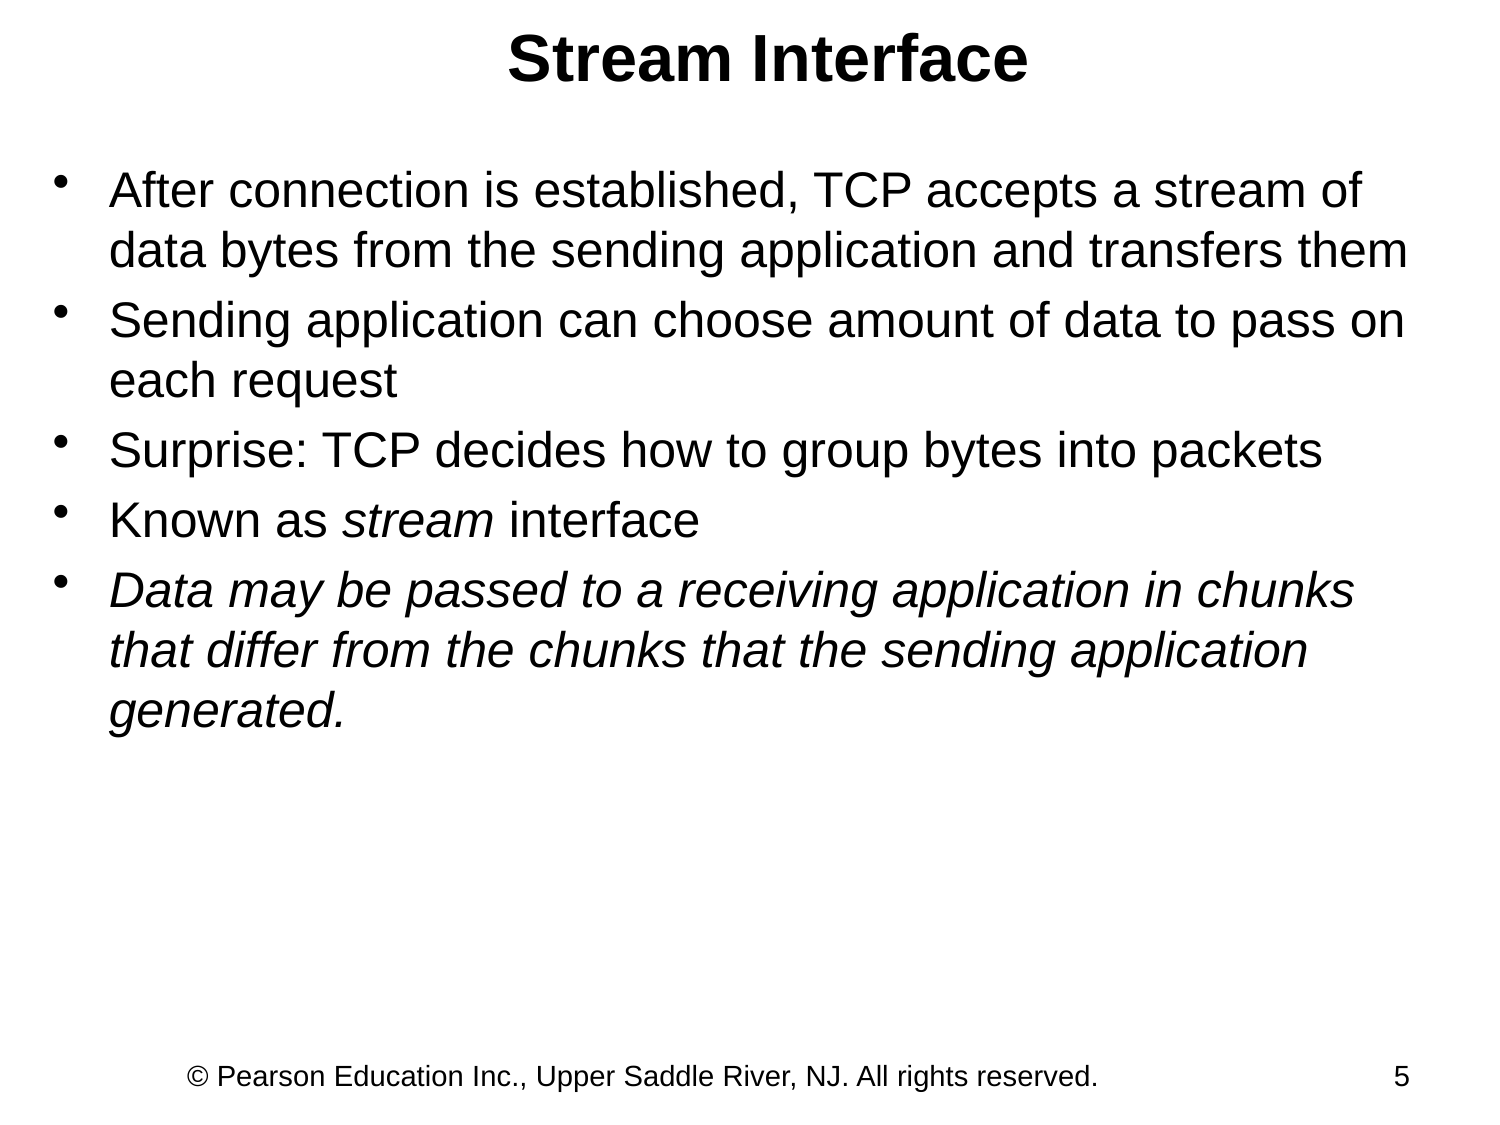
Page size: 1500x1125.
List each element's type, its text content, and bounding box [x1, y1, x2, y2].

text_box © Pearson Education Inc., Upper Saddle River, NJ. All rights reserved. [87, 1050, 1200, 1103]
title Stream Interface [37, 7, 1500, 114]
text_box 5 [1224, 1050, 1425, 1103]
list After connection is established, TCP accepts a stream of data bytes from the sending application and transfers them Sending application can choose amount of data to pass on each request Surprise: TCP decides how to group bytes into packets Known as stream interface Data may be passed to a receiving application in chunks that differ from the chunks that the sending application generated. [37, 149, 1463, 1038]
